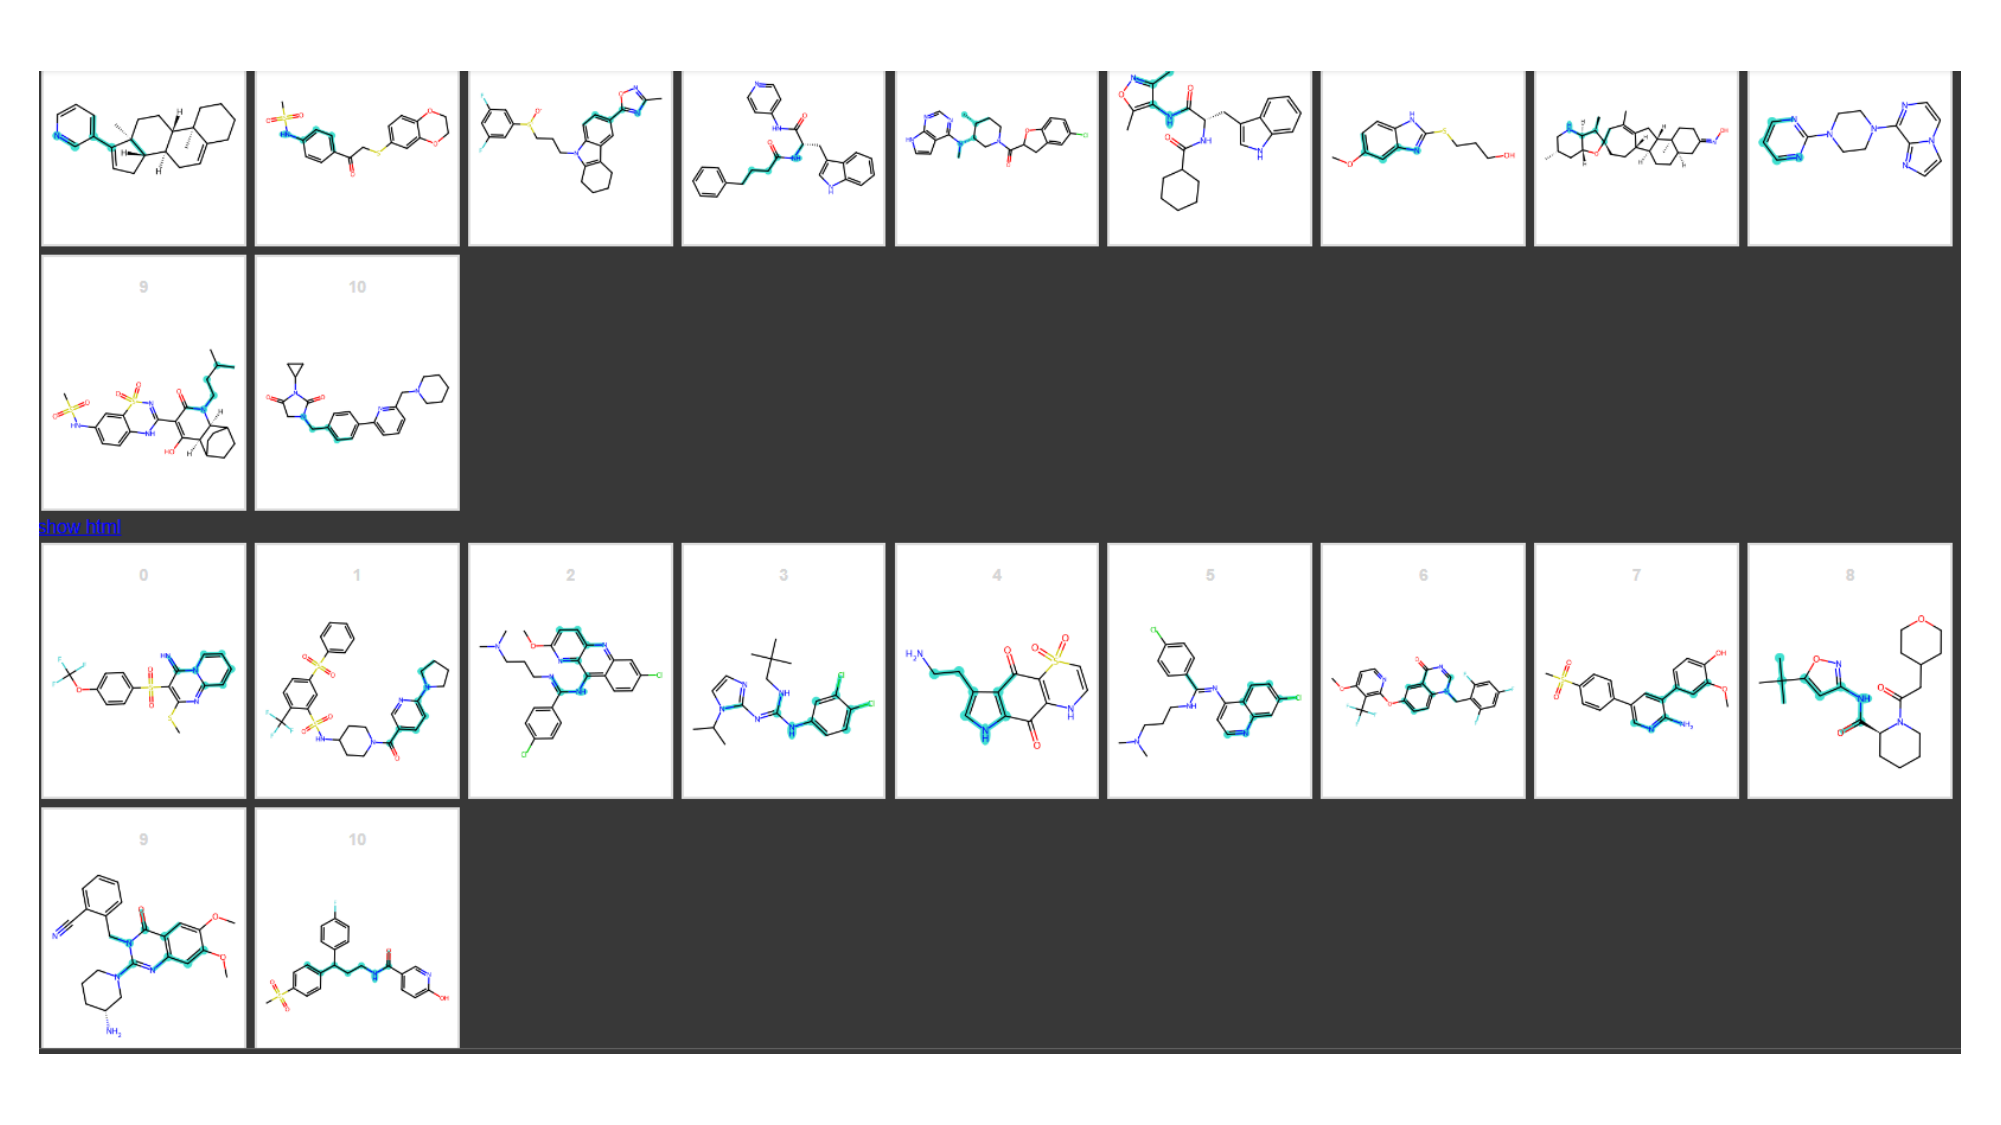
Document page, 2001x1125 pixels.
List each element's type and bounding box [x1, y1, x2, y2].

picture [39, 71, 1961, 1054]
